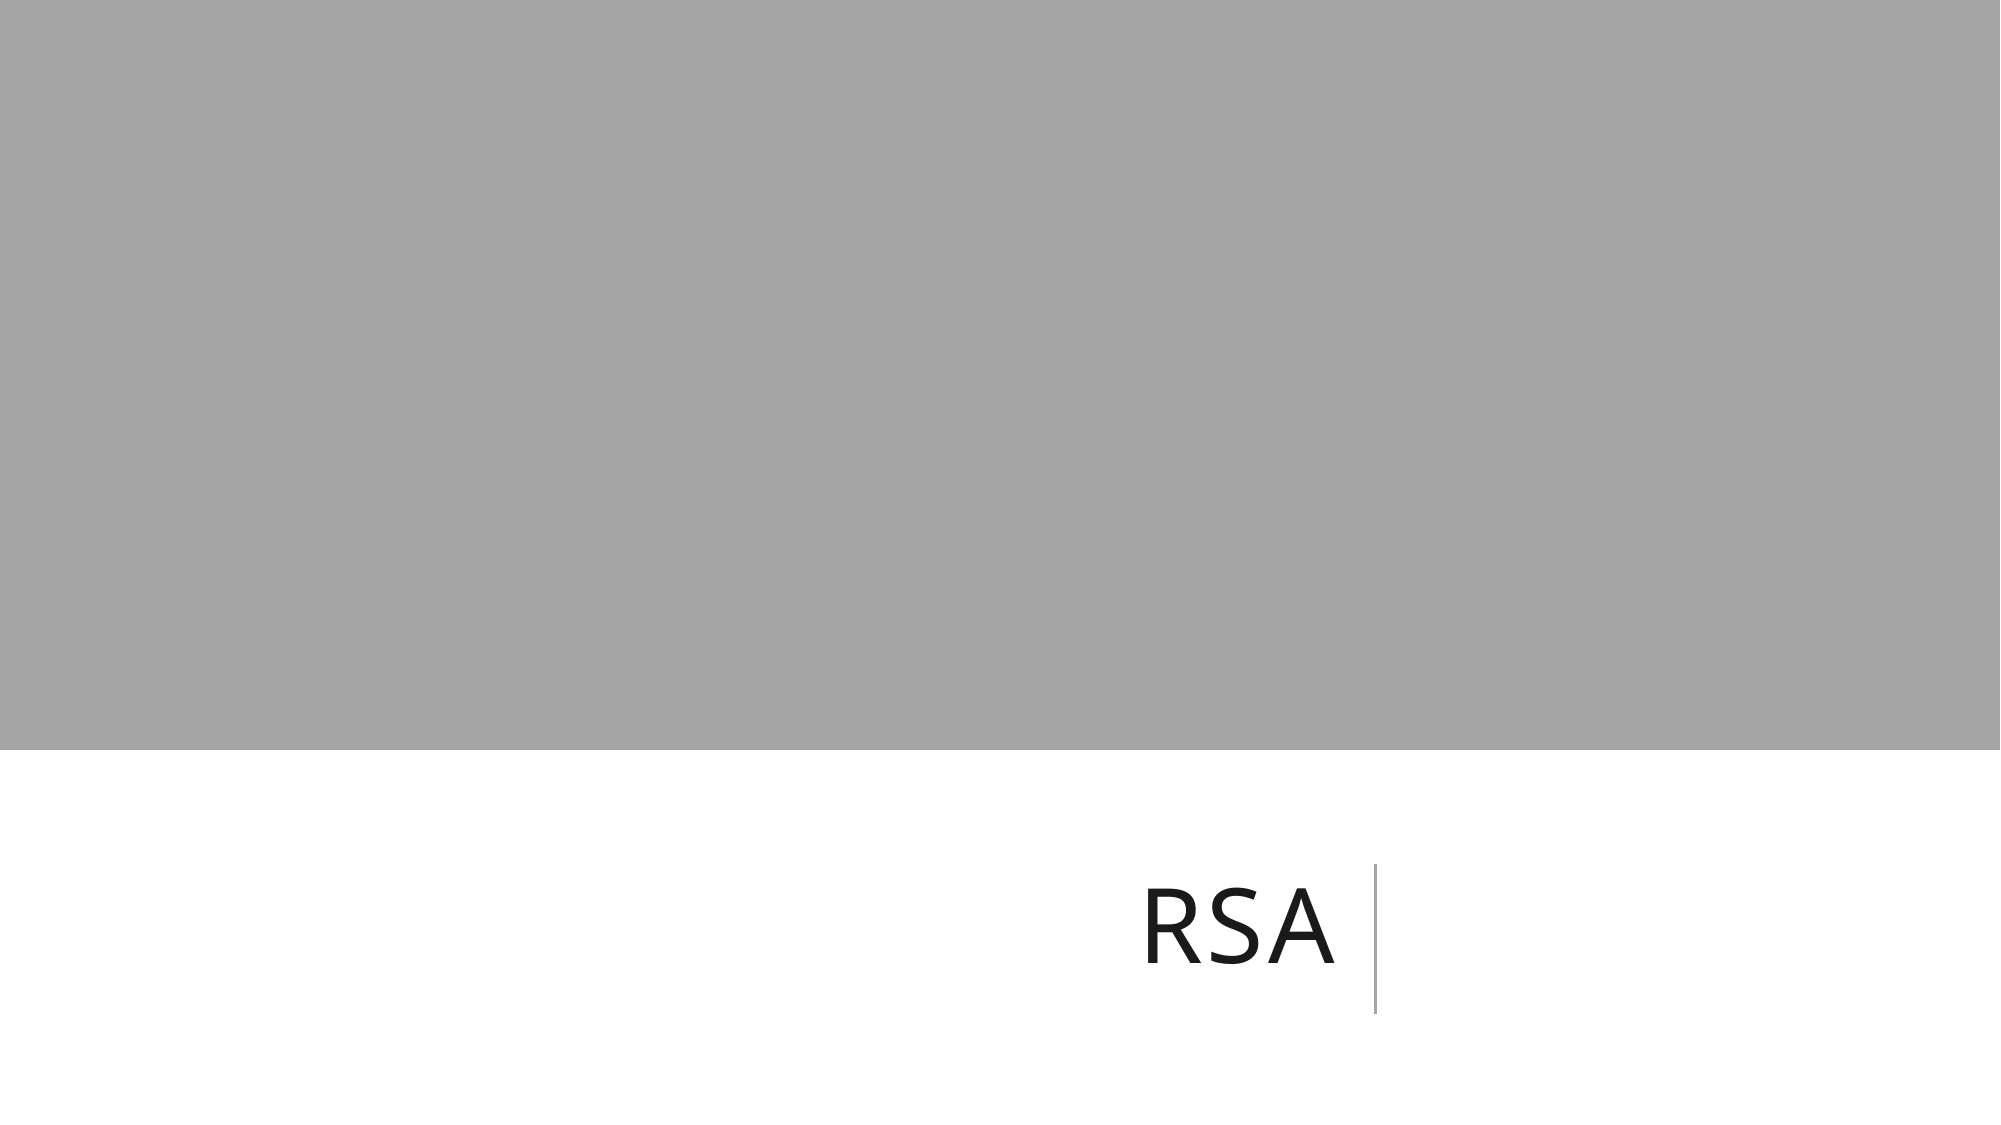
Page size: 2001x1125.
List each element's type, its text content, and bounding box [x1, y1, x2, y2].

title RSA [75, 813, 1350, 1054]
